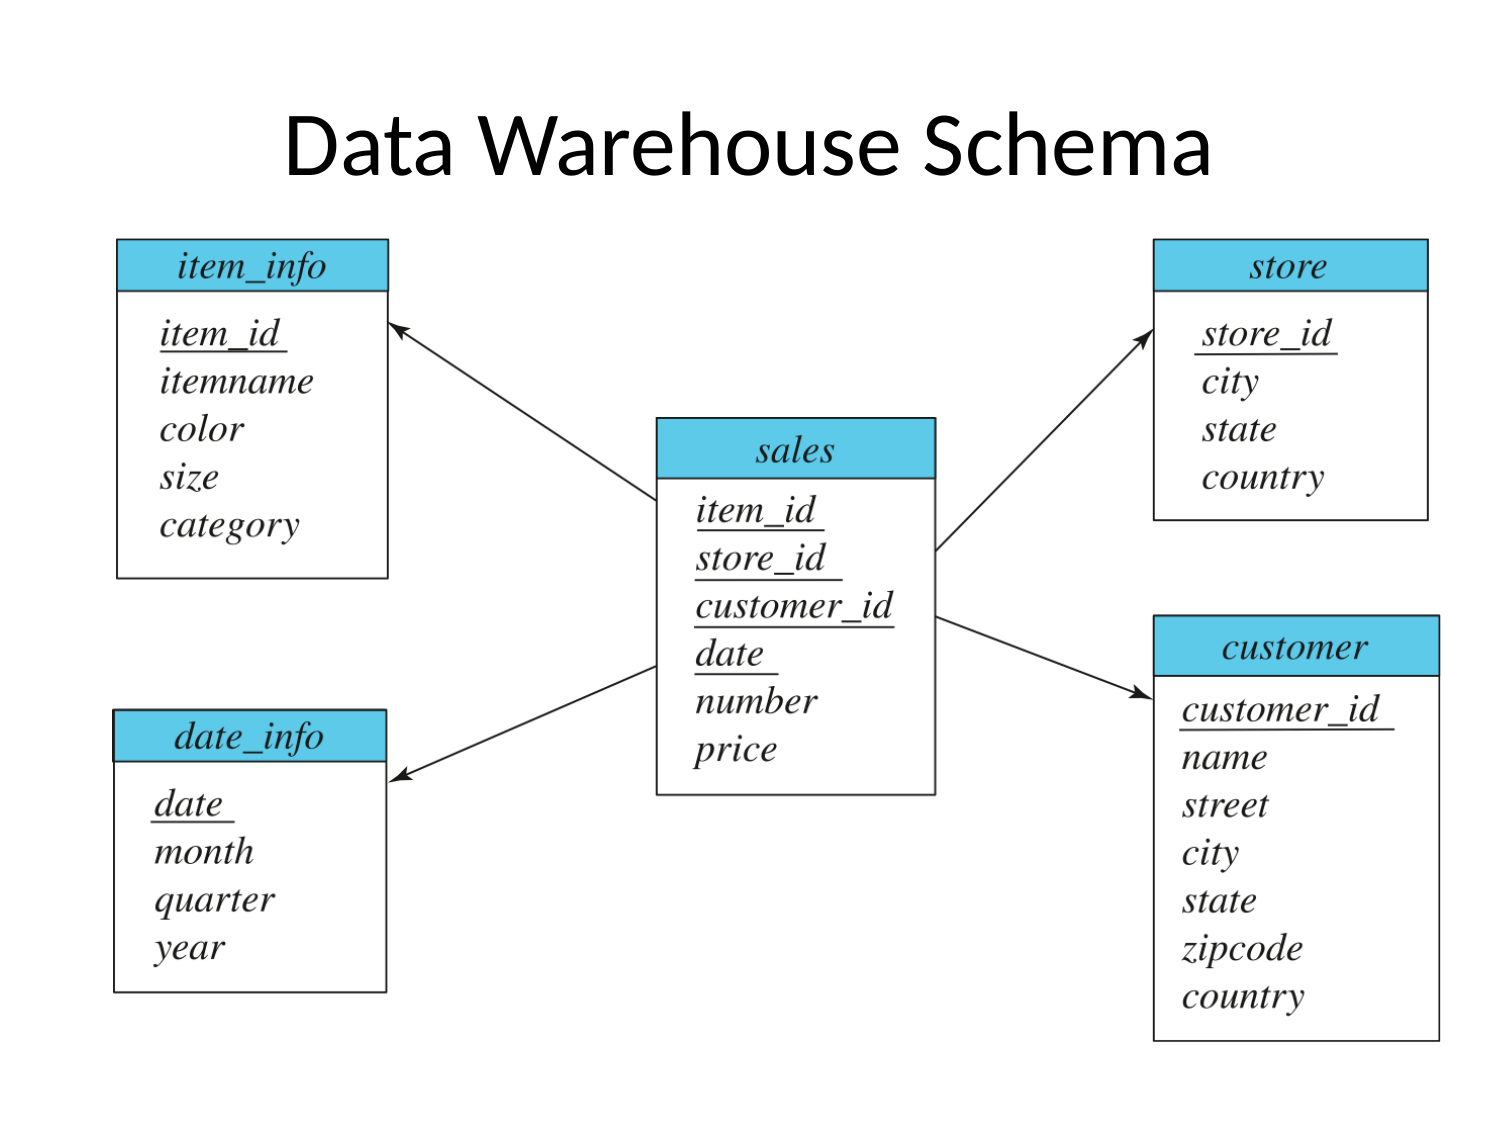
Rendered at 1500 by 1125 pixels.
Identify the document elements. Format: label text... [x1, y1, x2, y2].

picture [112, 237, 1442, 1042]
title Data Warehouse Schema [75, 45, 1425, 233]
